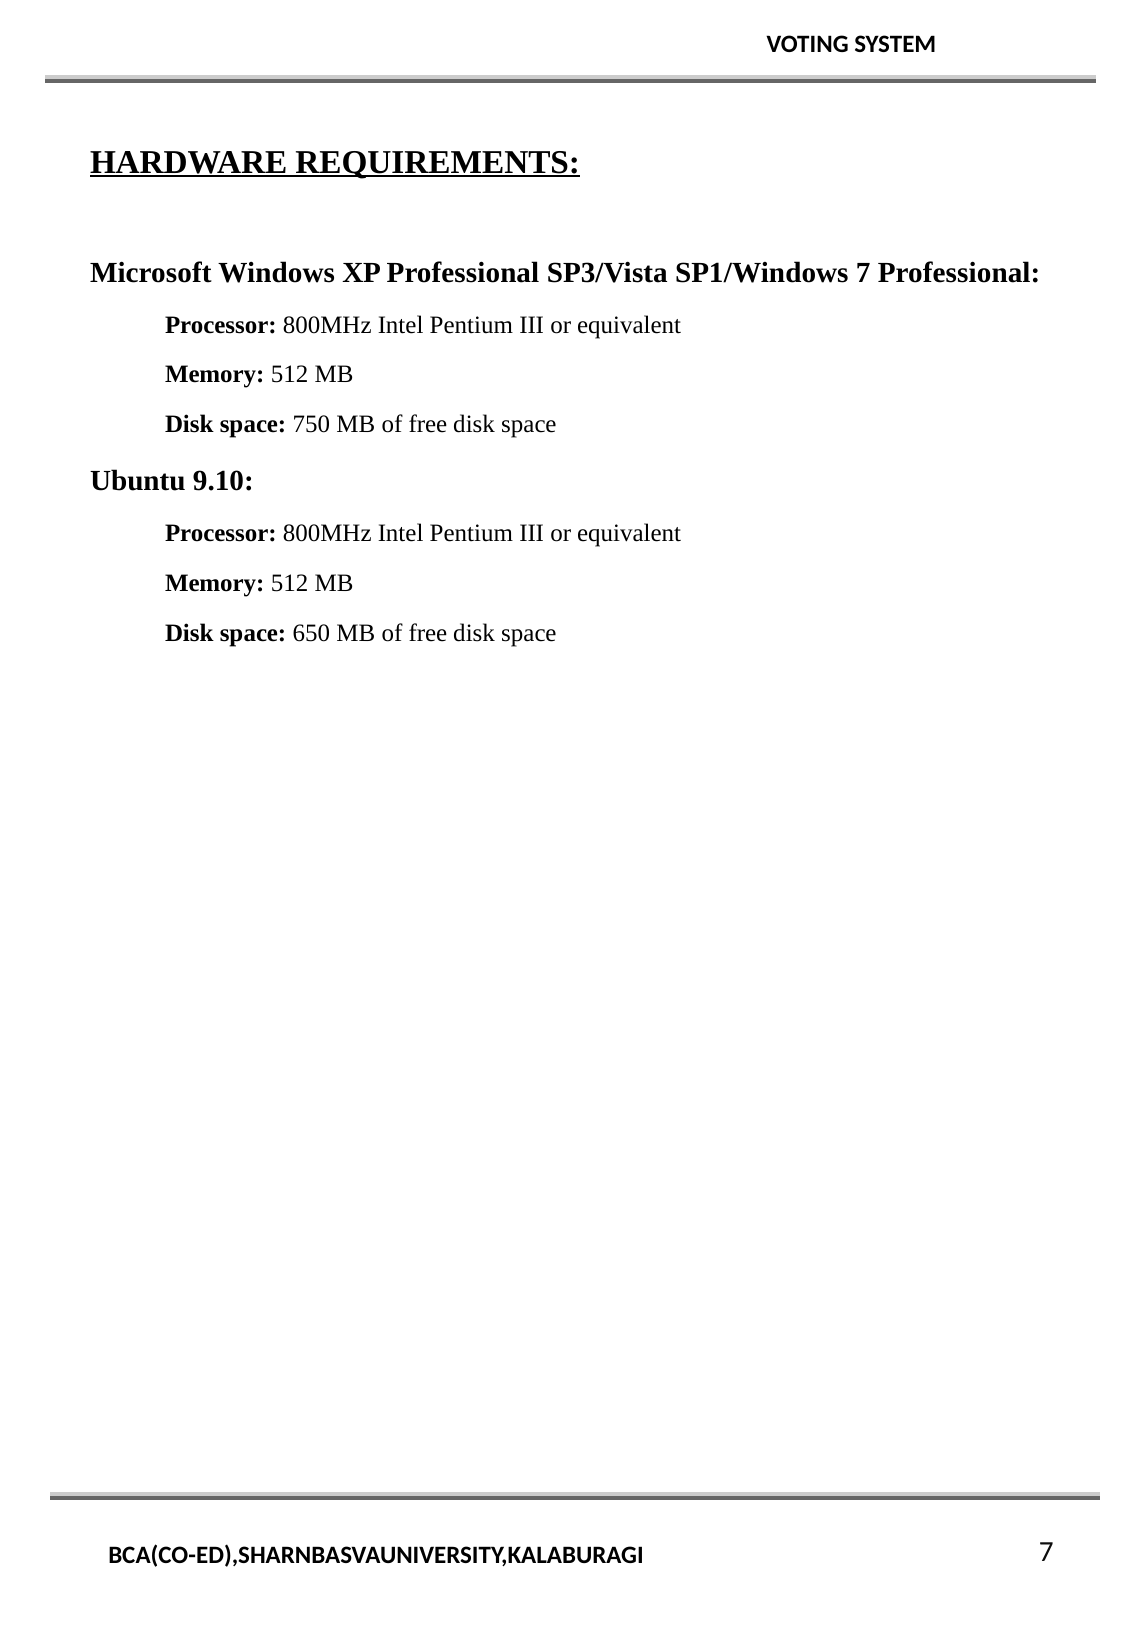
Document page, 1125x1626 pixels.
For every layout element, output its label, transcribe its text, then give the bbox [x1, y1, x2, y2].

subtitle HARDWARE REQUIREMENTS: Microsoft Windows XP Professional SP3/Vista SP1/Windows 7 Professional: Processor: 800MHz Intel Pentium III or equivalent Memory: 512 MB Disk space: 750 MB of free disk space Ubuntu 9.10: Processor: 800MHz Intel Pentium III or equivalent Memory: 512 MB Disk space: 650 MB of free disk space [75, 112, 1096, 1450]
picture [49, 1492, 1101, 1501]
picture [45, 74, 1096, 83]
footer VOTING SYSTEM [500, 2, 1125, 83]
text_box BCA(CO-ED),SHARNBASVAUNIVERSITY,KALABURAGI [24, 1513, 728, 1594]
slide_number 7 [806, 1509, 1069, 1593]
